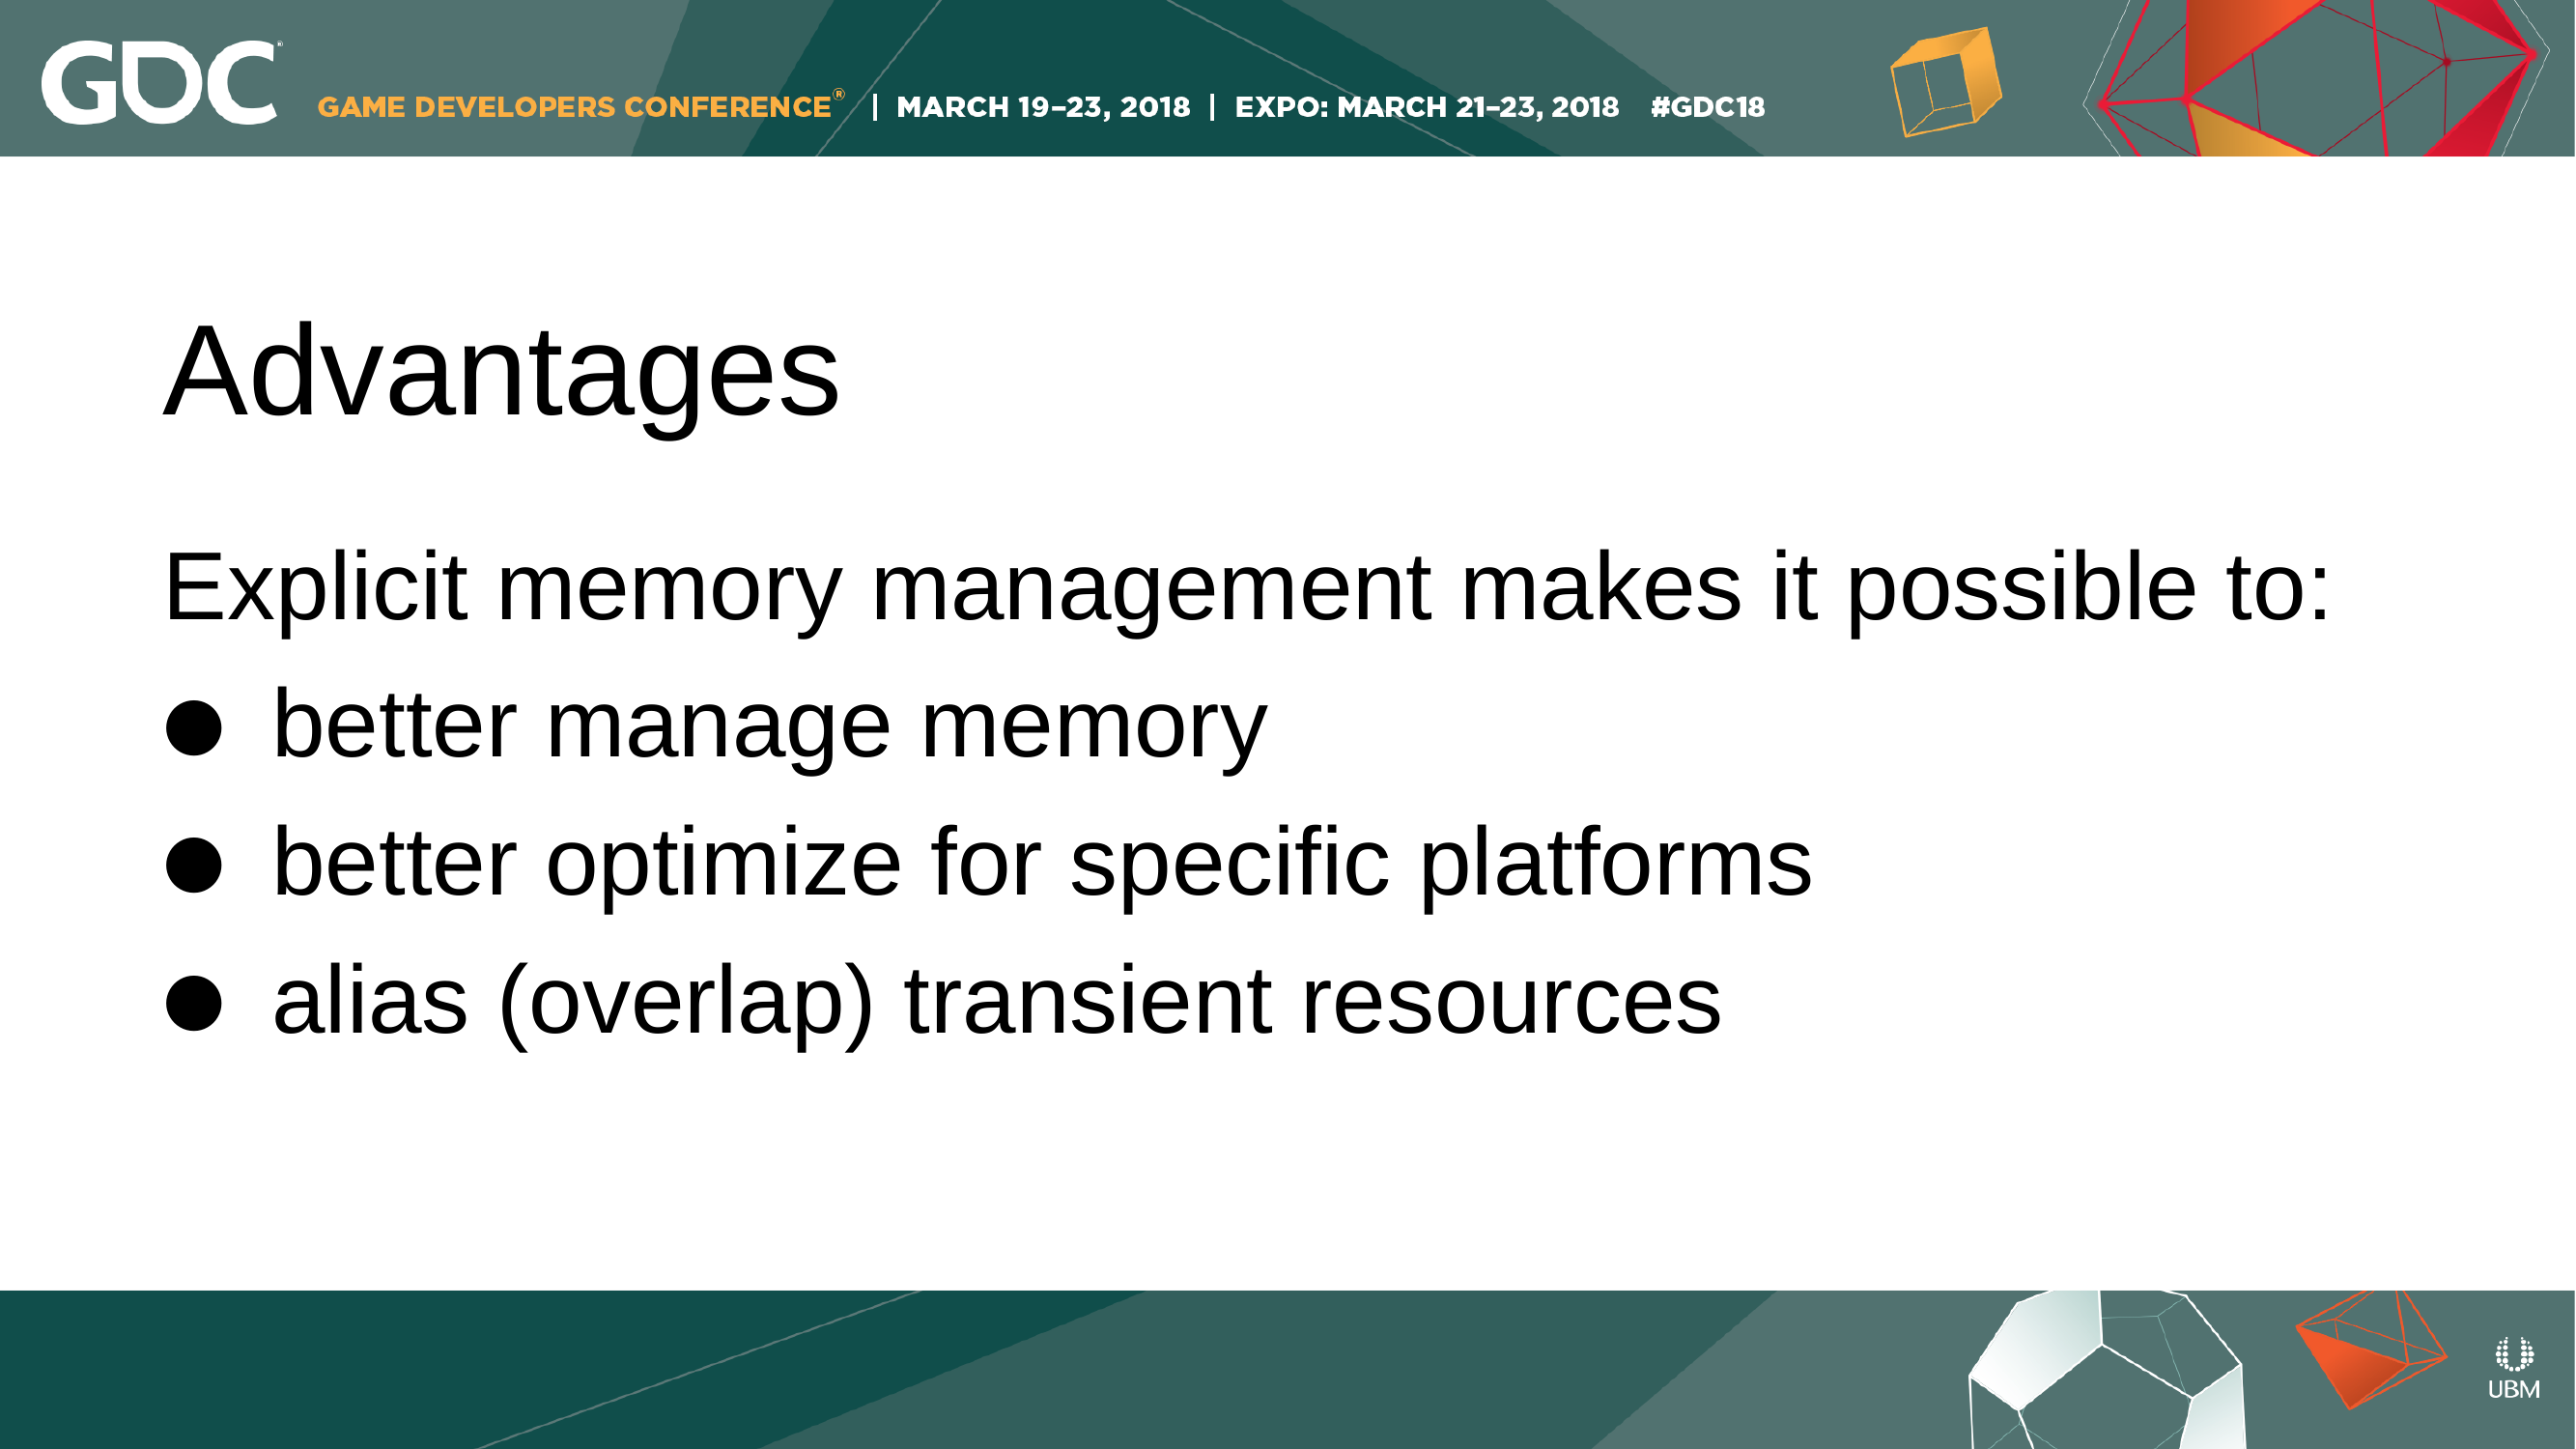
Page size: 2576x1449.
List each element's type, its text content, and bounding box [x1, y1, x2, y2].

title Advantages [150, 272, 2426, 495]
list Explicit memory management makes it possible to: better manage memory better optimize for specific platforms alias (overlap) transient resources [150, 509, 2426, 1284]
picture [0, 0, 2575, 1449]
